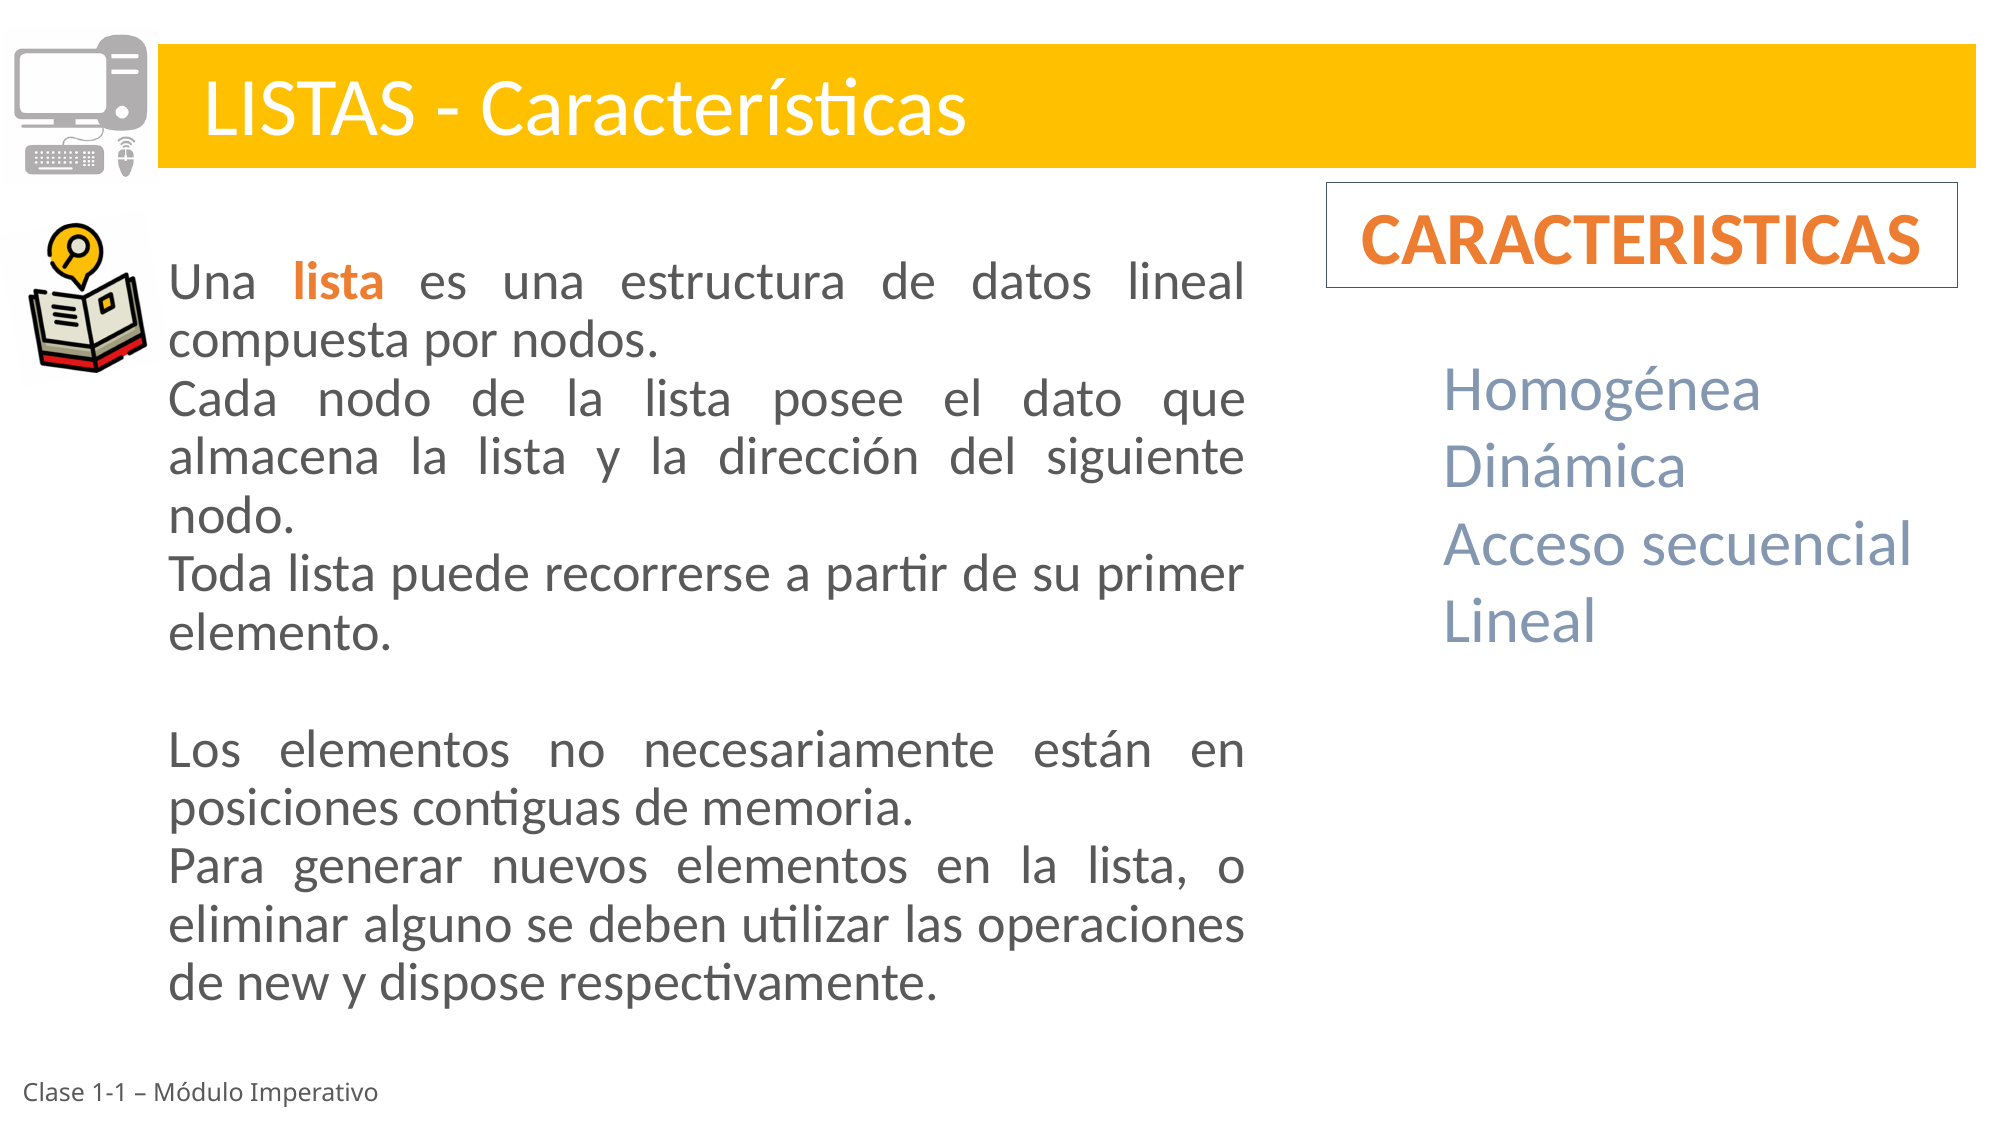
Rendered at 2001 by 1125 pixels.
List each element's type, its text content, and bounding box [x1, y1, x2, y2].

text_box [163, 45, 1976, 167]
text_box LISTAS - Características [188, 44, 1137, 160]
text_box Una lista es una estructura de datos lineal compuesta por nodos. Cada nodo de la lista posee el dato que almacena la lista y la dirección del siguiente nodo. Toda lista puede recorrerse a partir de su primer elemento. Los elementos no necesariamente están en posiciones contiguas de memoria. Para generar nuevos elementos en la lista, o eliminar alguno se deben utilizar las operaciones de new y dispose respectivamente. [153, 245, 1263, 1058]
picture [3, 28, 158, 183]
picture [0, 211, 169, 385]
text_box Clase 1-1 – Módulo Imperativo [7, 1057, 486, 1125]
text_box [1326, 182, 1958, 667]
